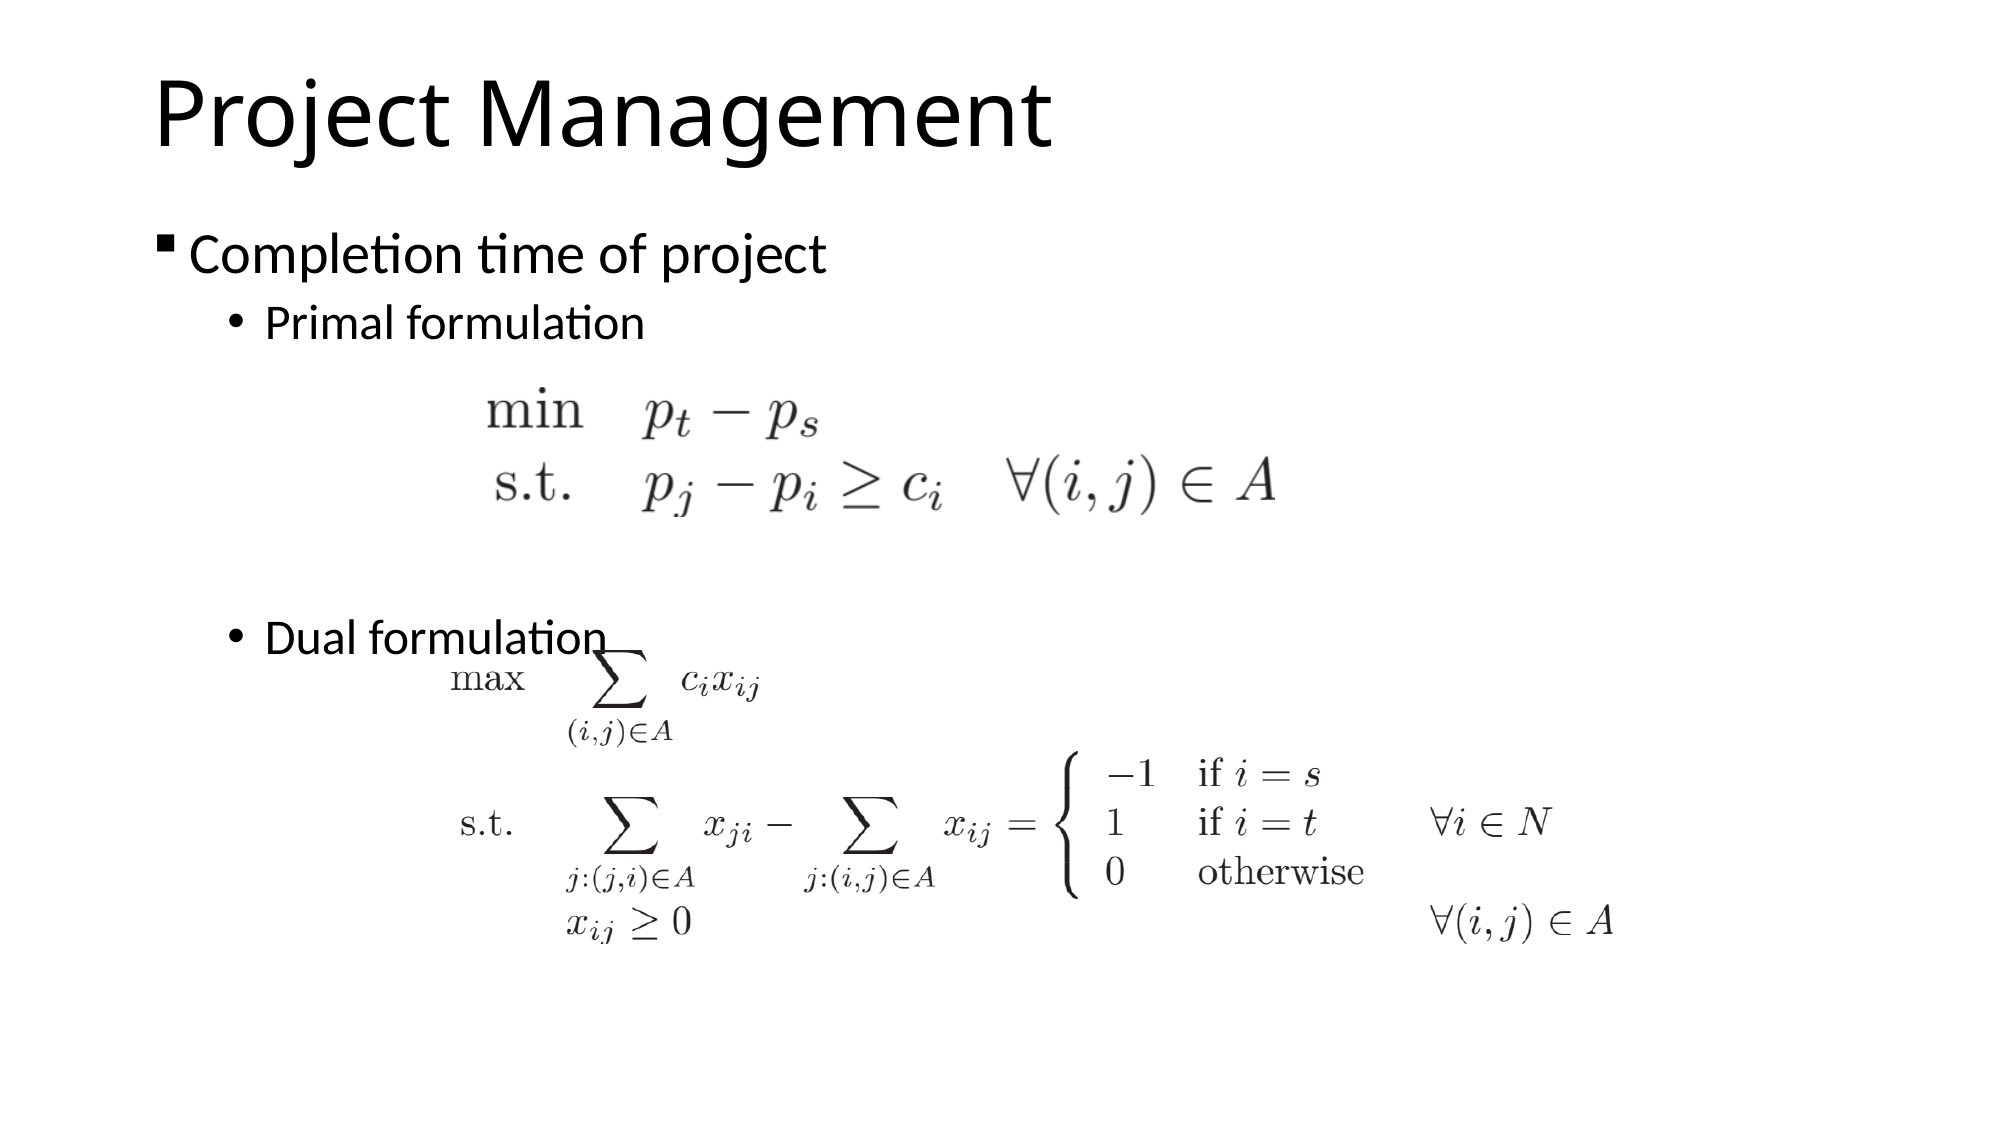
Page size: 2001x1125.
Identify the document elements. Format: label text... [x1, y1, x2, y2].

picture [487, 387, 1275, 517]
title Project Management [137, 59, 1863, 196]
list Completion time of project Primal formulation Dual formulation [137, 215, 1863, 1050]
picture [449, 649, 1613, 944]
